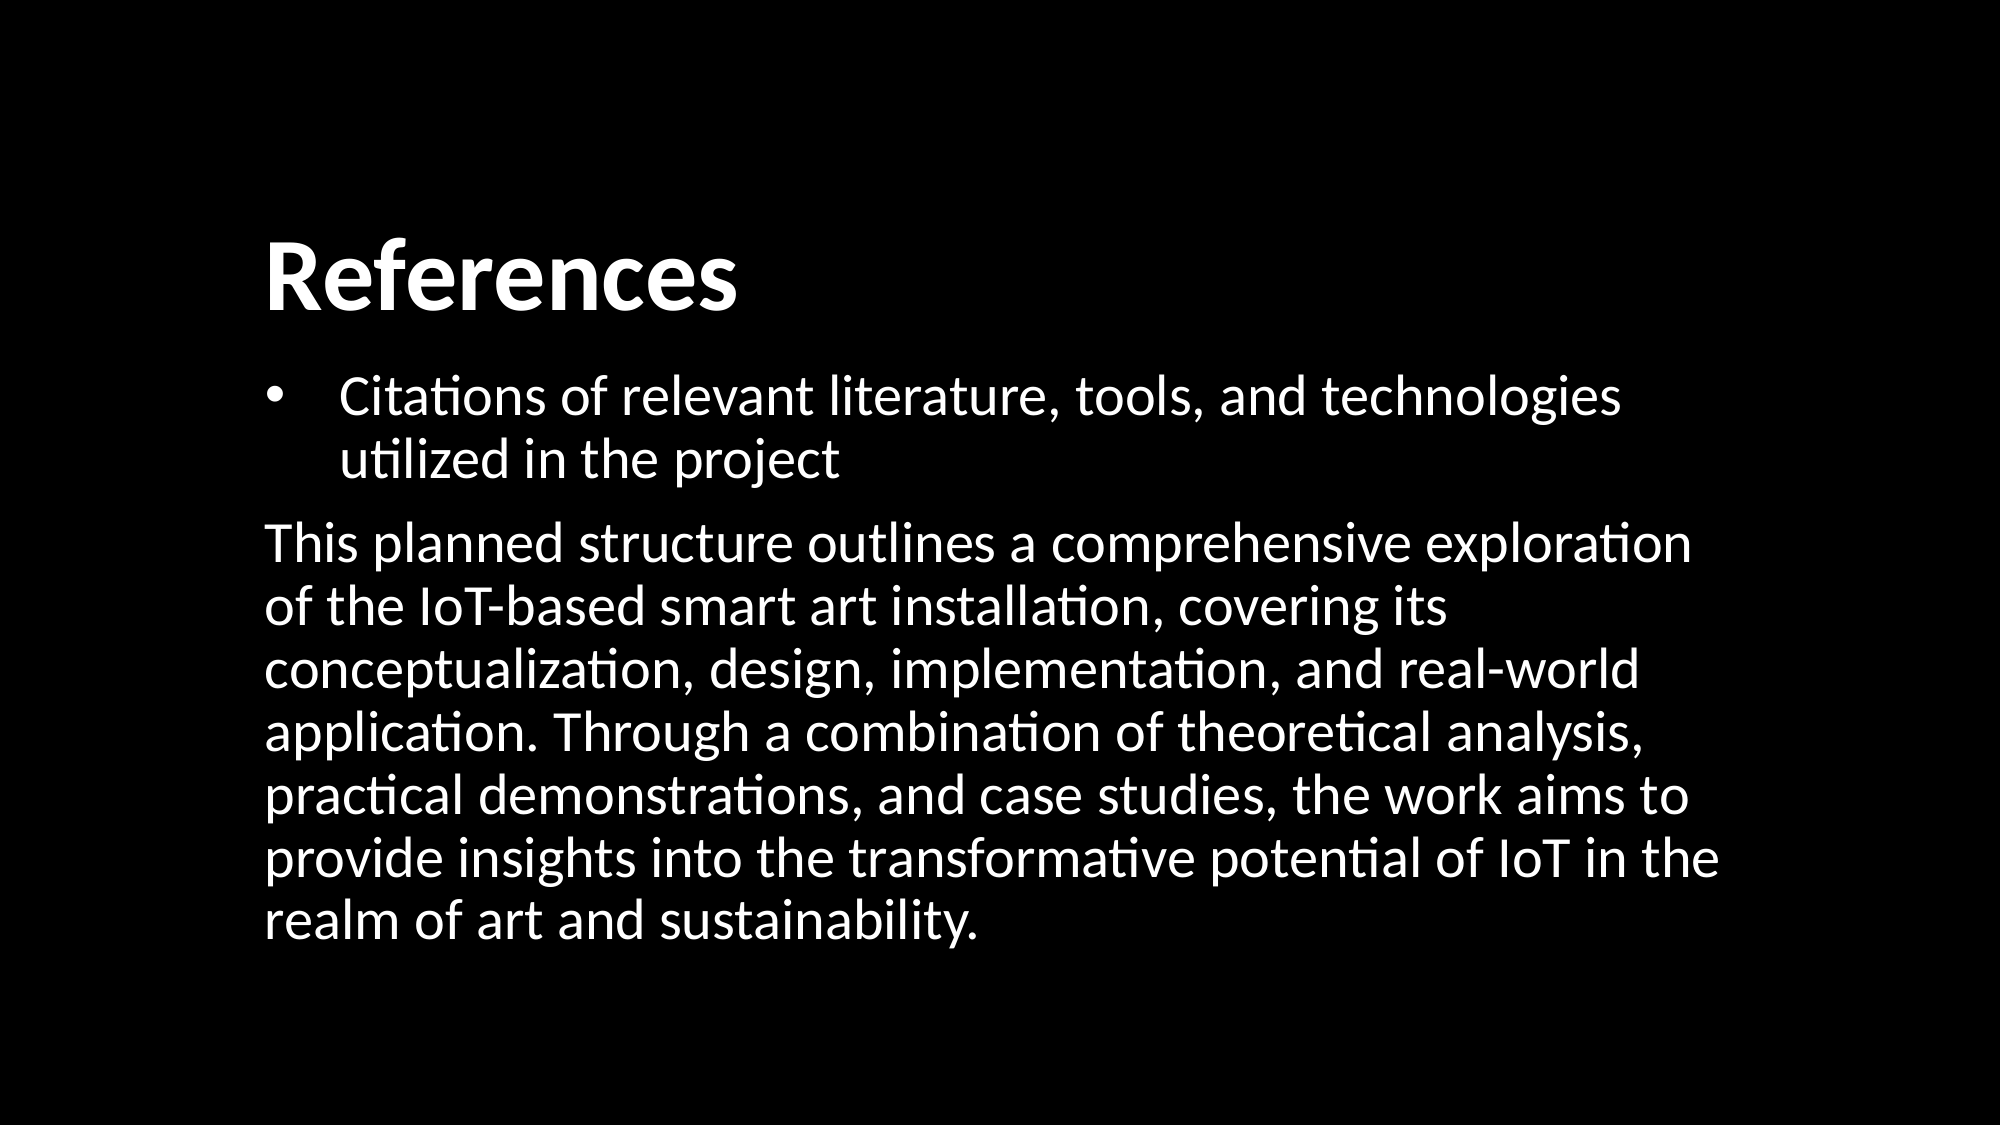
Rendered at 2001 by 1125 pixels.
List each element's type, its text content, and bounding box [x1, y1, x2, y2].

subtitle Citations of relevant literature, tools, and technologies utilized in the project This planned structure outlines a comprehensive exploration of the IoT-based smart art installation, covering its conceptualization, design, implementation, and real-world application. Through a combination of theoretical analysis, practical demonstrations, and case studies, the work aims to provide insights into the transformative potential of IoT in the realm of art and sustainability. [249, 357, 1750, 1010]
title References [249, 184, 1750, 341]
